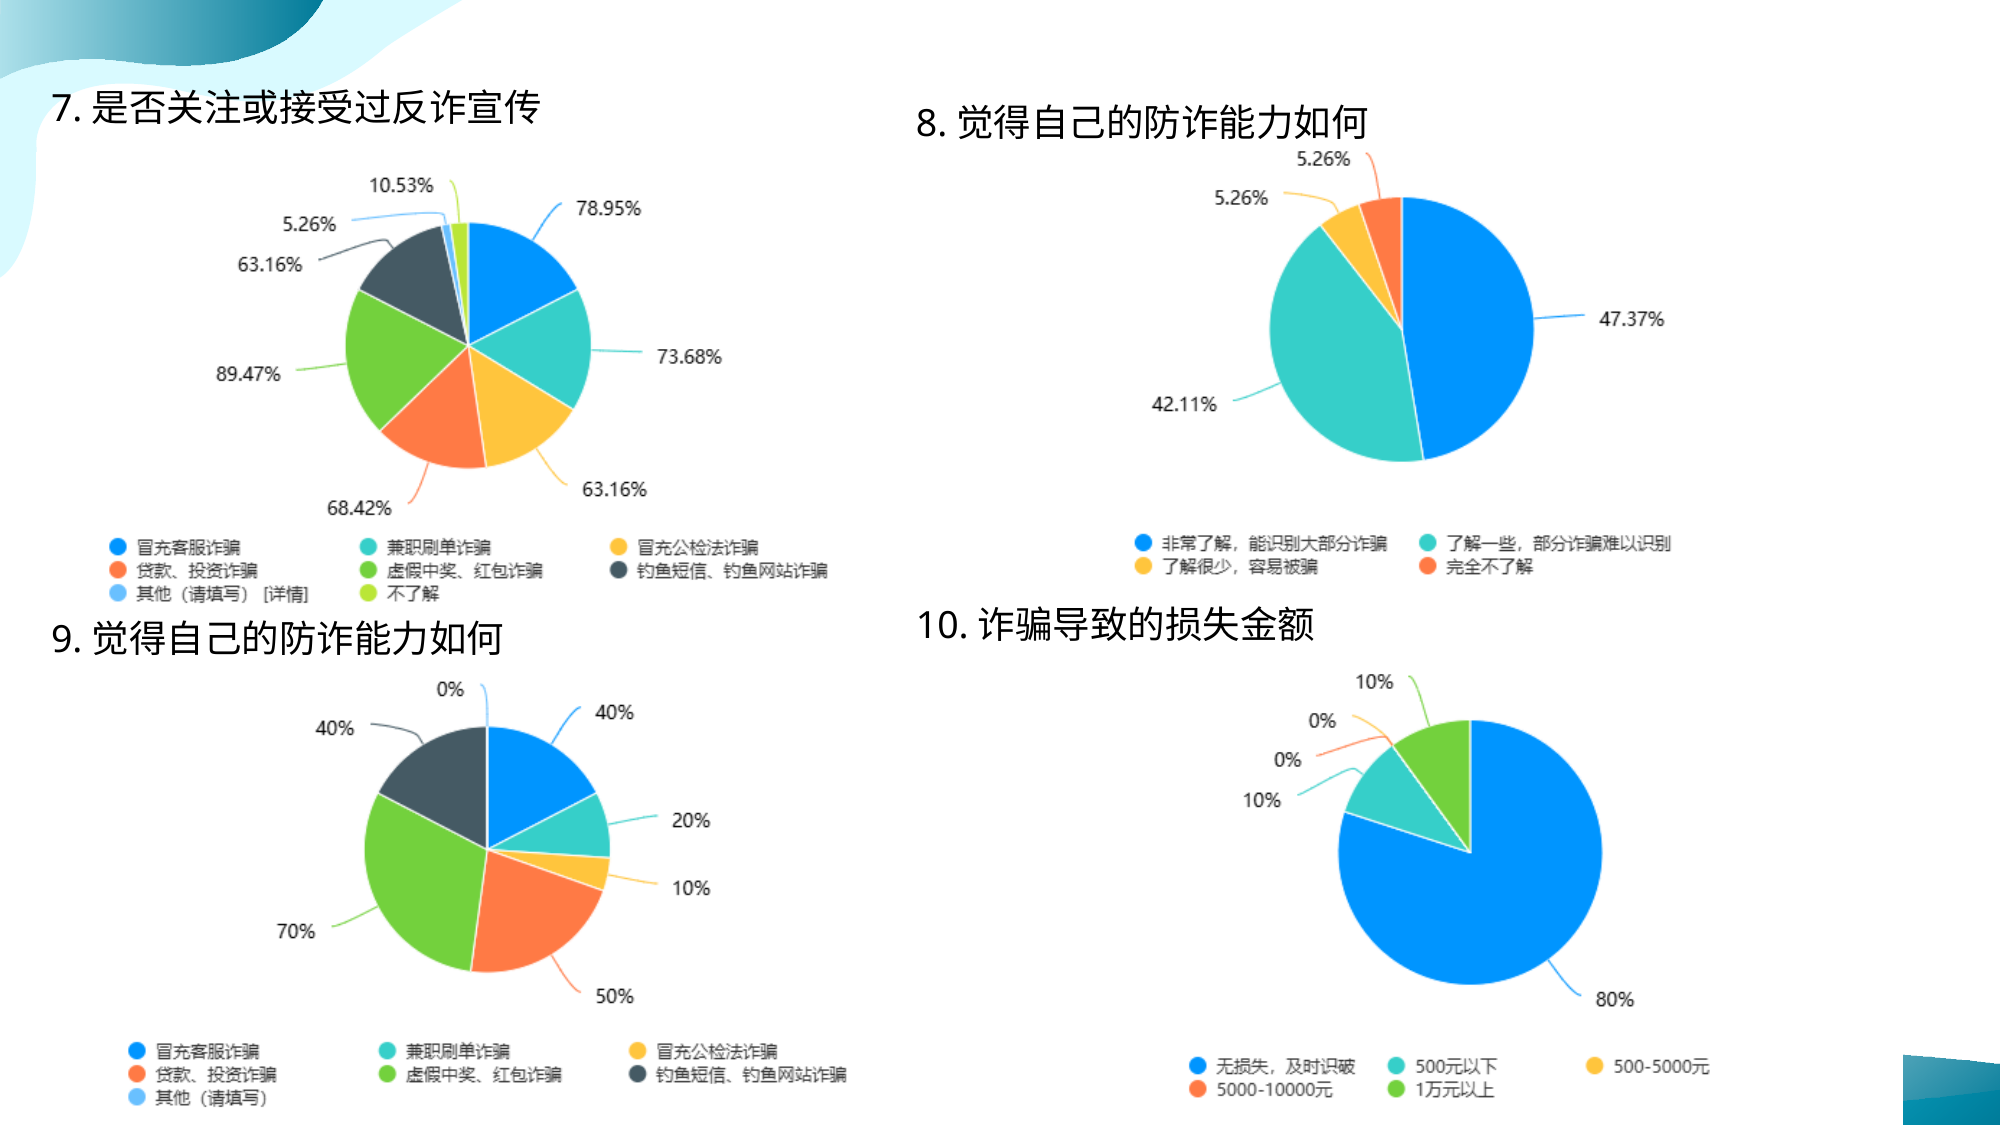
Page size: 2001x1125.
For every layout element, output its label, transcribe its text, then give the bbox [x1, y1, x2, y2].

text_box 9.觉得自己的防诈能力如何 [36, 642, 1037, 668]
text_box 8.觉得自己的防诈能力如何 [901, 91, 1903, 152]
picture [969, 124, 1835, 615]
picture [55, 656, 920, 1125]
picture [1037, 647, 1903, 1125]
picture [36, 151, 901, 642]
text_box 7.是否关注或接受过反诈宣传 [36, 77, 1038, 137]
text_box 10.诈骗导致的损失金额 [901, 593, 1903, 654]
